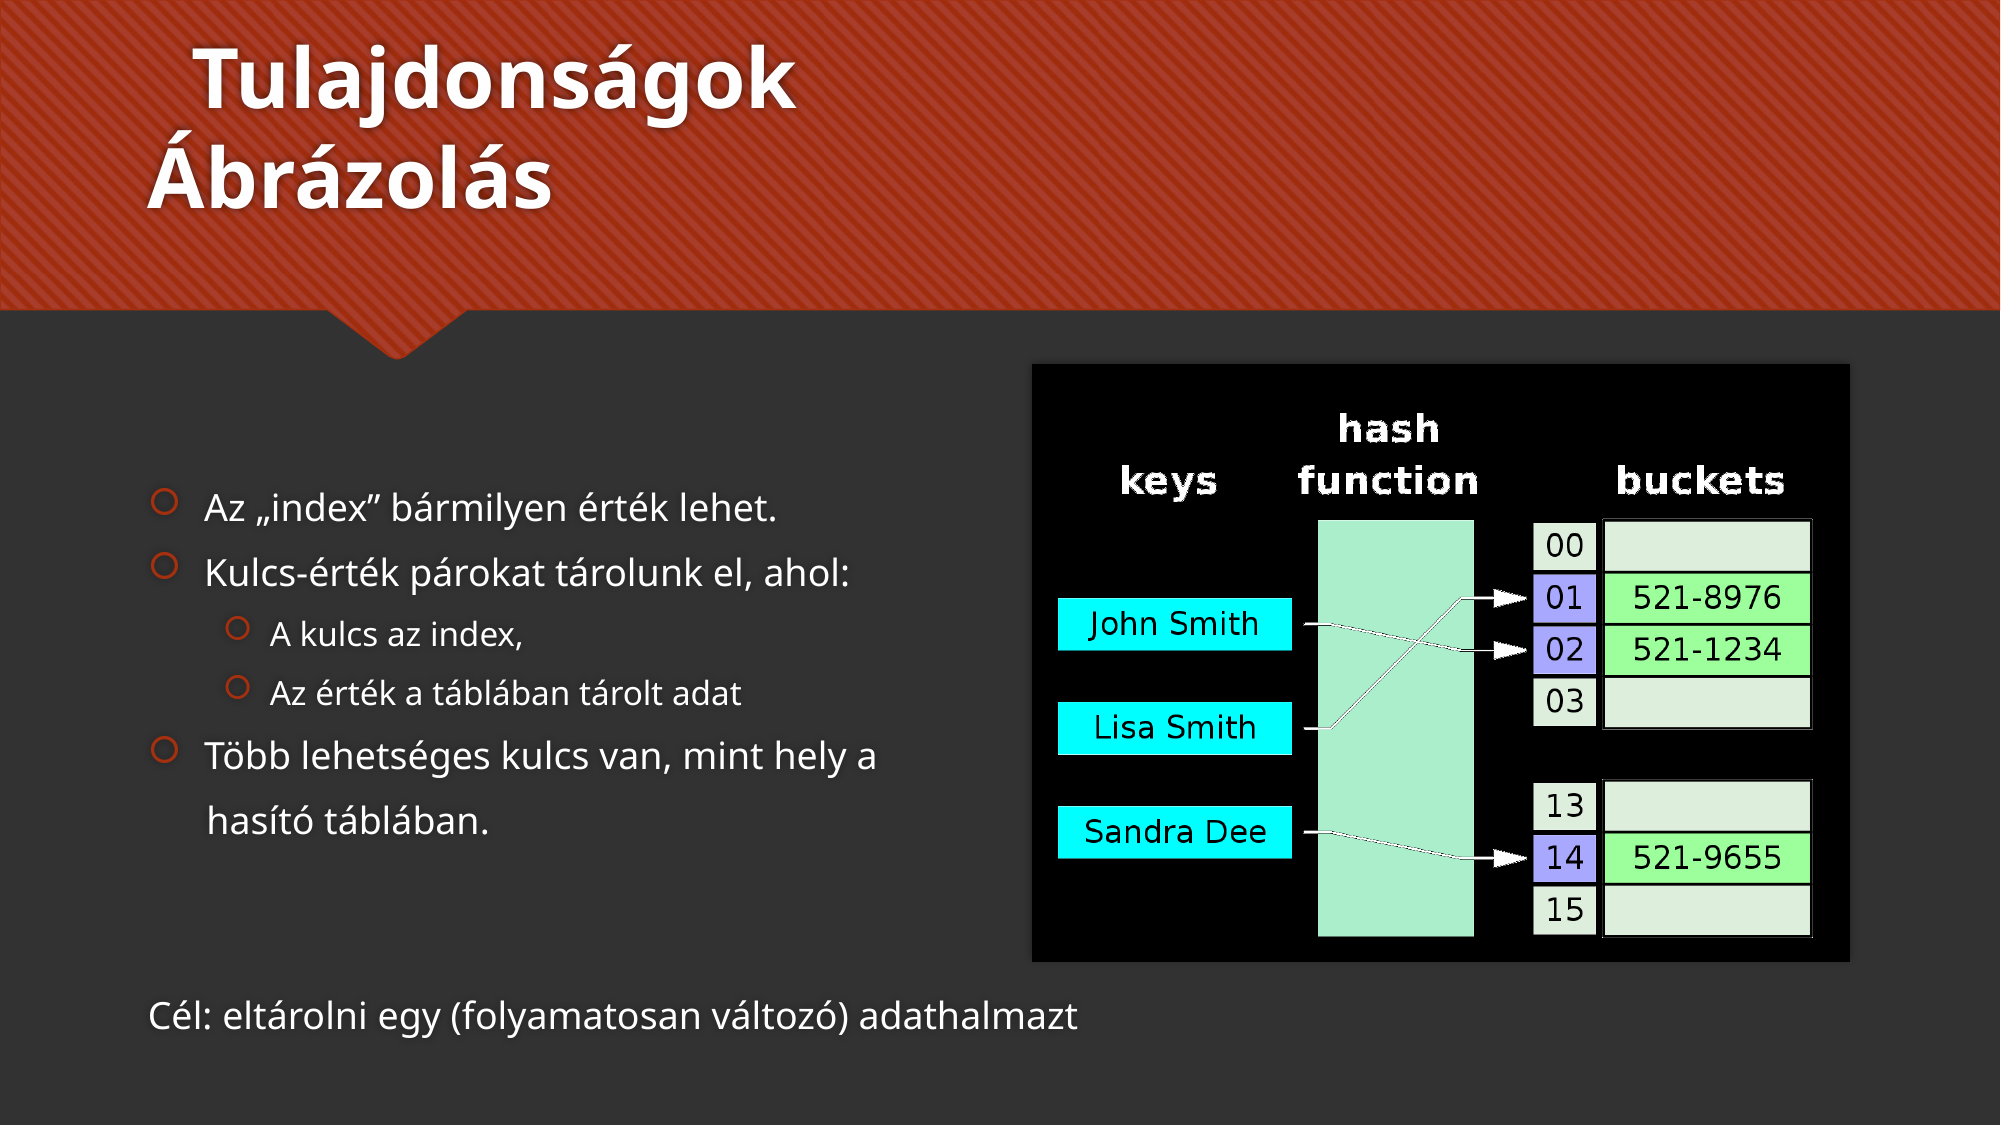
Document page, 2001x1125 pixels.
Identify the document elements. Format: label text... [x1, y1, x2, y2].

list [1032, 364, 1851, 962]
title Tulajdonságok Ábrázolás [132, 73, 1868, 233]
list Az „index” bármilyen érték lehet. Kulcs-érték párokat tárolunk el, ahol: A kulcs az index, Az érték a táblában tárolt adat Több lehetséges kulcs van, mint hely a hasító táblában. Cél: eltárolni egy (folyamatosan változó) adathalmazt [132, 395, 1159, 1125]
